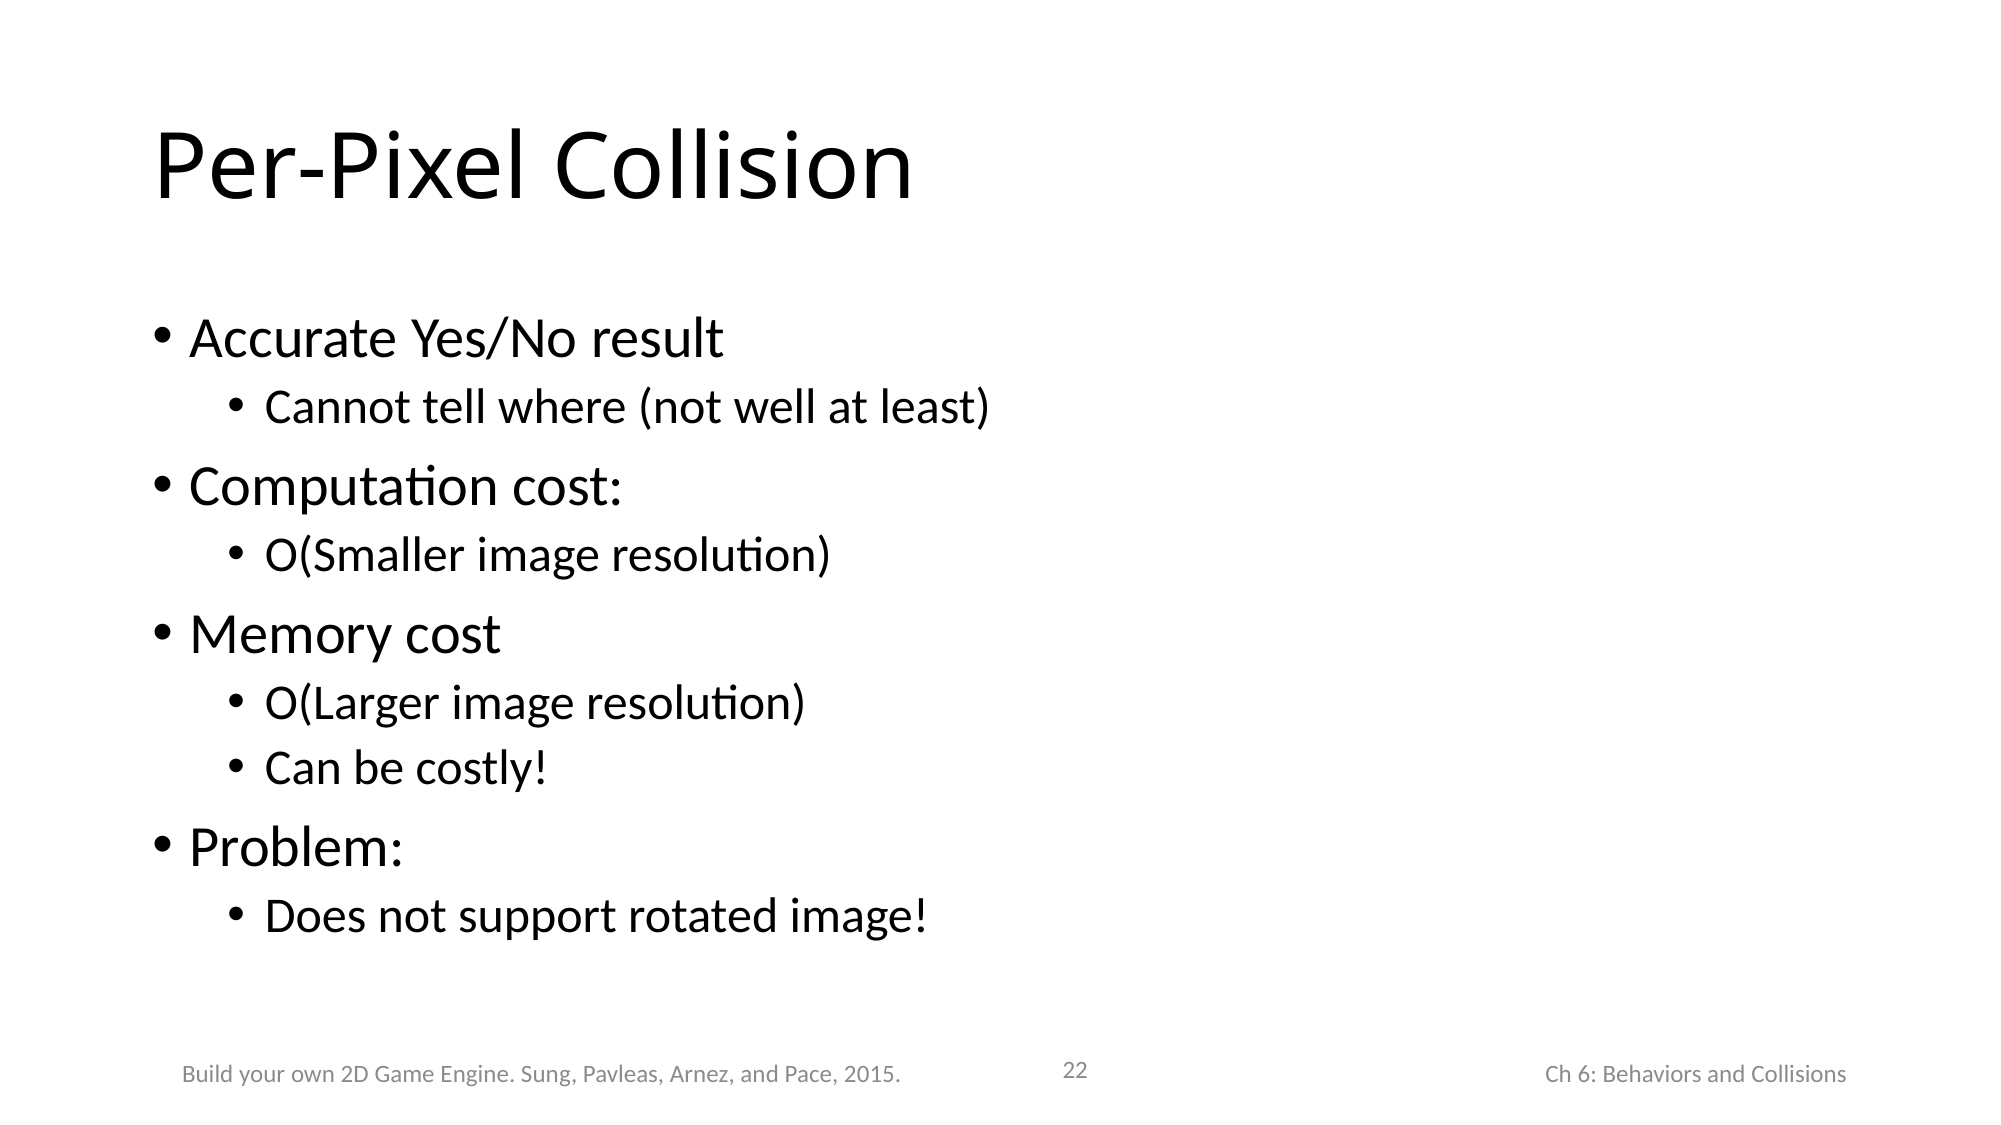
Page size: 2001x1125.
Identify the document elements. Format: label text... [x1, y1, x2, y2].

title Per-Pixel Collision [137, 59, 1863, 278]
list Accurate Yes/No result Cannot tell where (not well at least) Computation cost: O(Smaller image resolution) Memory cost O(Larger image resolution) Can be costly! Problem: Does not support rotated image! [137, 299, 1863, 1014]
